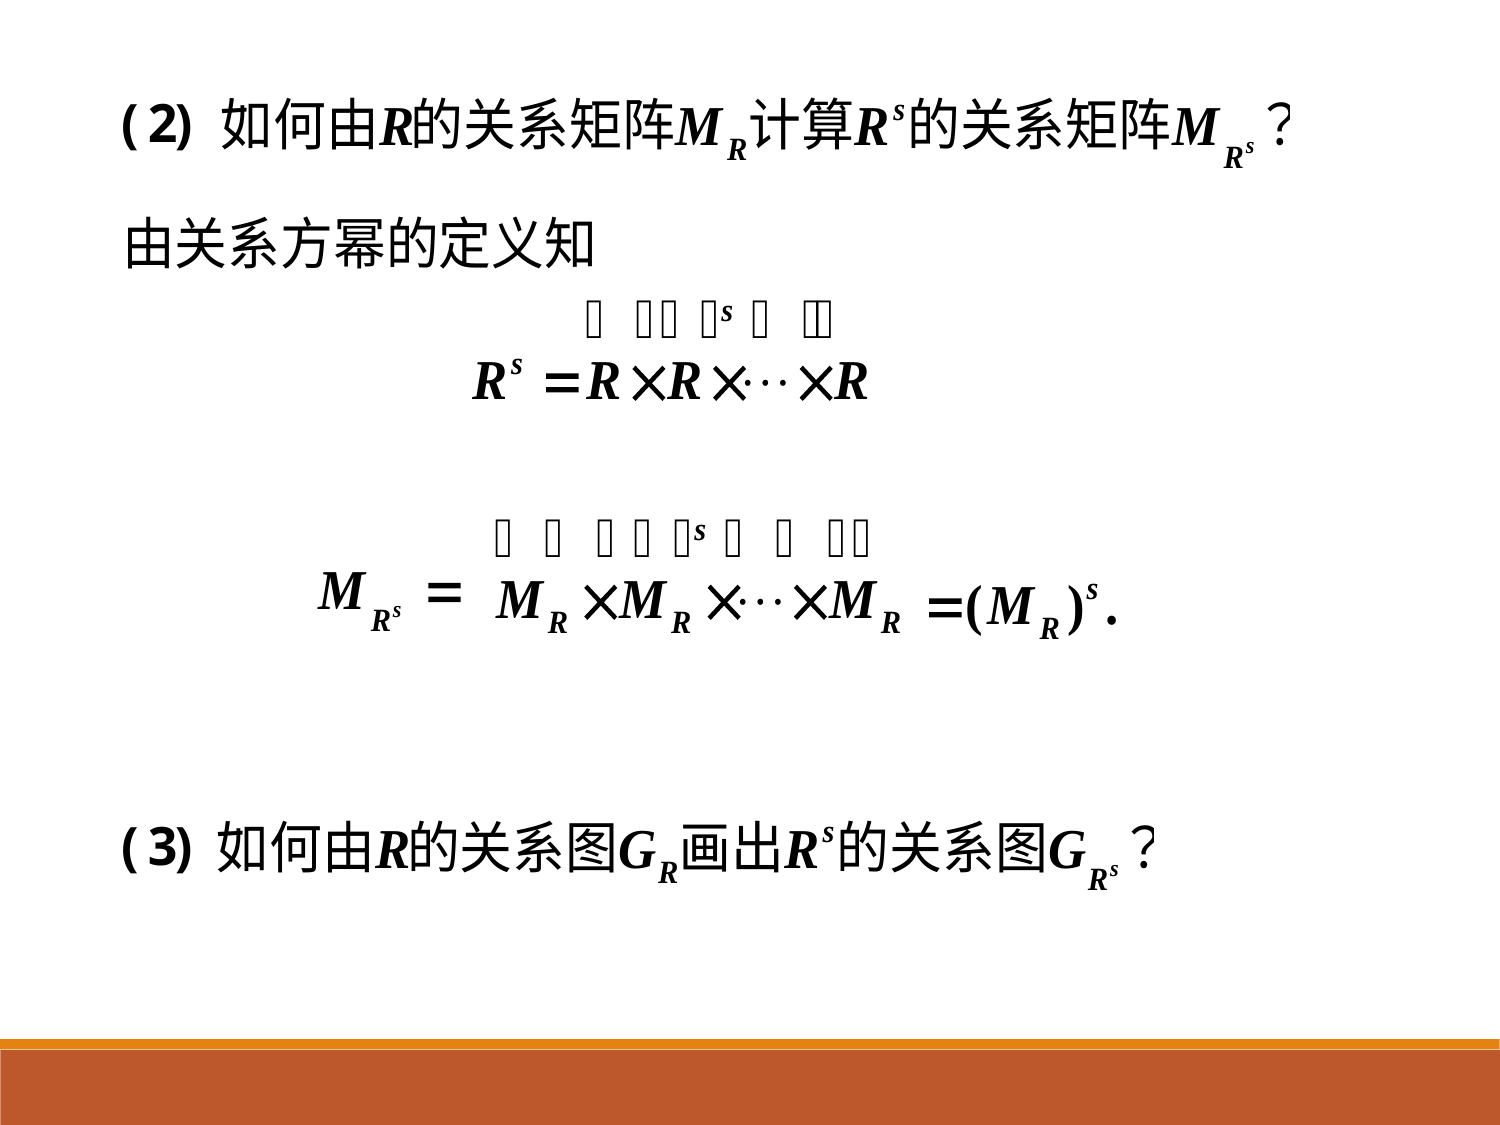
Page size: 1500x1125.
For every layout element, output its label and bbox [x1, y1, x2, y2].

text_box [214, 84, 1291, 180]
text_box [307, 552, 463, 643]
text_box [121, 207, 603, 284]
text_box [922, 562, 1128, 654]
text_box [123, 89, 203, 157]
text_box [123, 811, 203, 879]
text_box [461, 286, 881, 410]
text_box [484, 505, 917, 648]
text_box [210, 806, 1155, 902]
